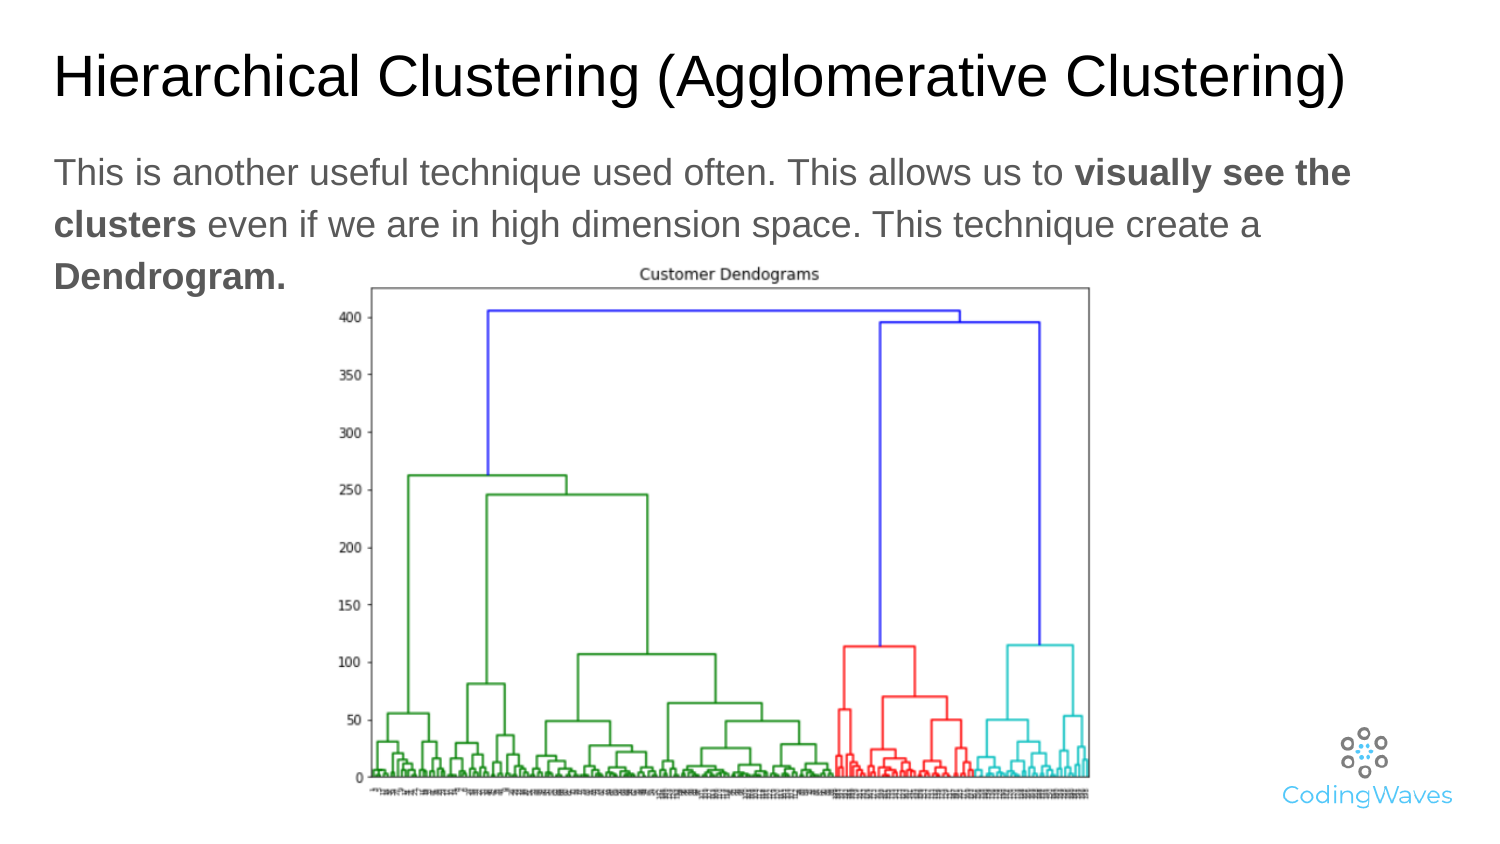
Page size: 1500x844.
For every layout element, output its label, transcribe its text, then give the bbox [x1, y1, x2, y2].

title Hierarchical Clustering (Agglomerative Clustering) [38, 23, 1437, 117]
picture [330, 257, 1099, 805]
list This is another useful technique used often. This allows us to visually see the clusters even if we are in high dimension space. This technique create a Dendrogram. [38, 126, 1437, 304]
picture [1277, 719, 1461, 814]
